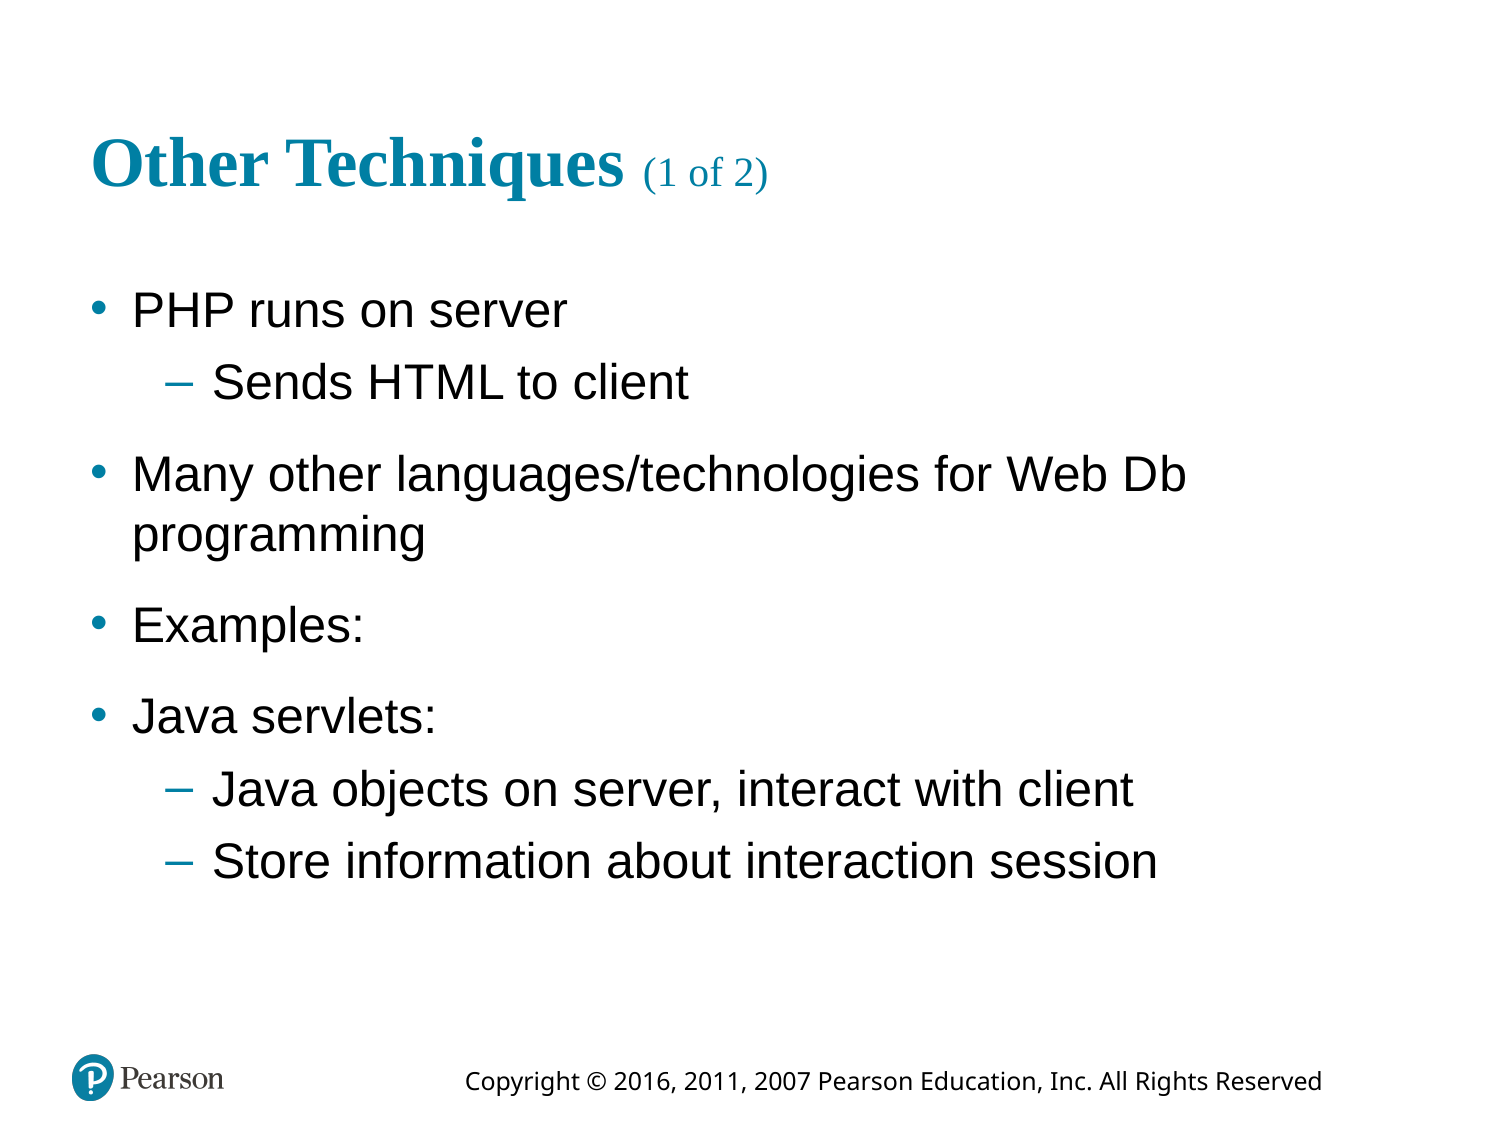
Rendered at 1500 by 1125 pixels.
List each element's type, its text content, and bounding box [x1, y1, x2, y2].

picture [72, 1087, 83, 1101]
picture [80, 1063, 106, 1088]
picture [72, 1054, 88, 1070]
title Other Techniques (1 of 2) [75, 35, 1425, 216]
picture [98, 1054, 224, 1101]
list P H P runs on server Sends H T M L to client Many other languages/technologies for Web D b programming Examples: Java servlets: Java objects on server, interact with client Store information about interaction session [75, 262, 1425, 1005]
